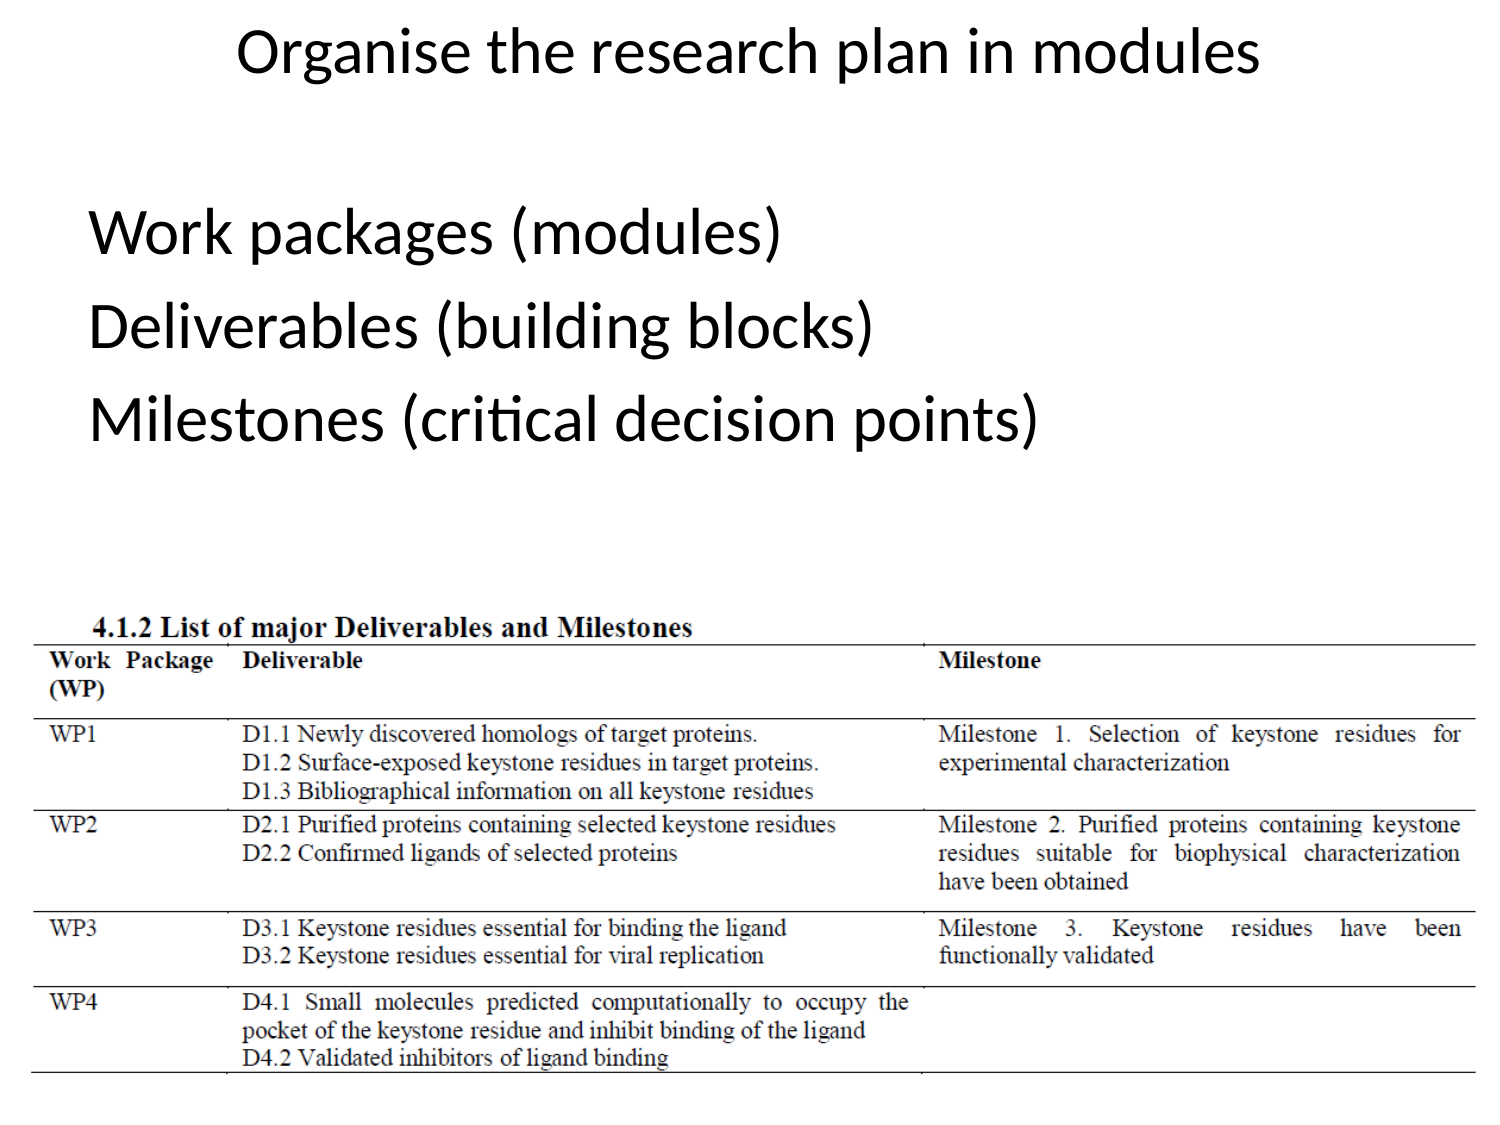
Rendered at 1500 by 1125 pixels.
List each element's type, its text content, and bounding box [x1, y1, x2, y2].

picture [30, 610, 1490, 1079]
list Work packages (modules) Deliverables (building blocks) Milestones (critical decision points) [73, 180, 1424, 532]
title Organise the research plan in modules [0, 0, 1500, 95]
